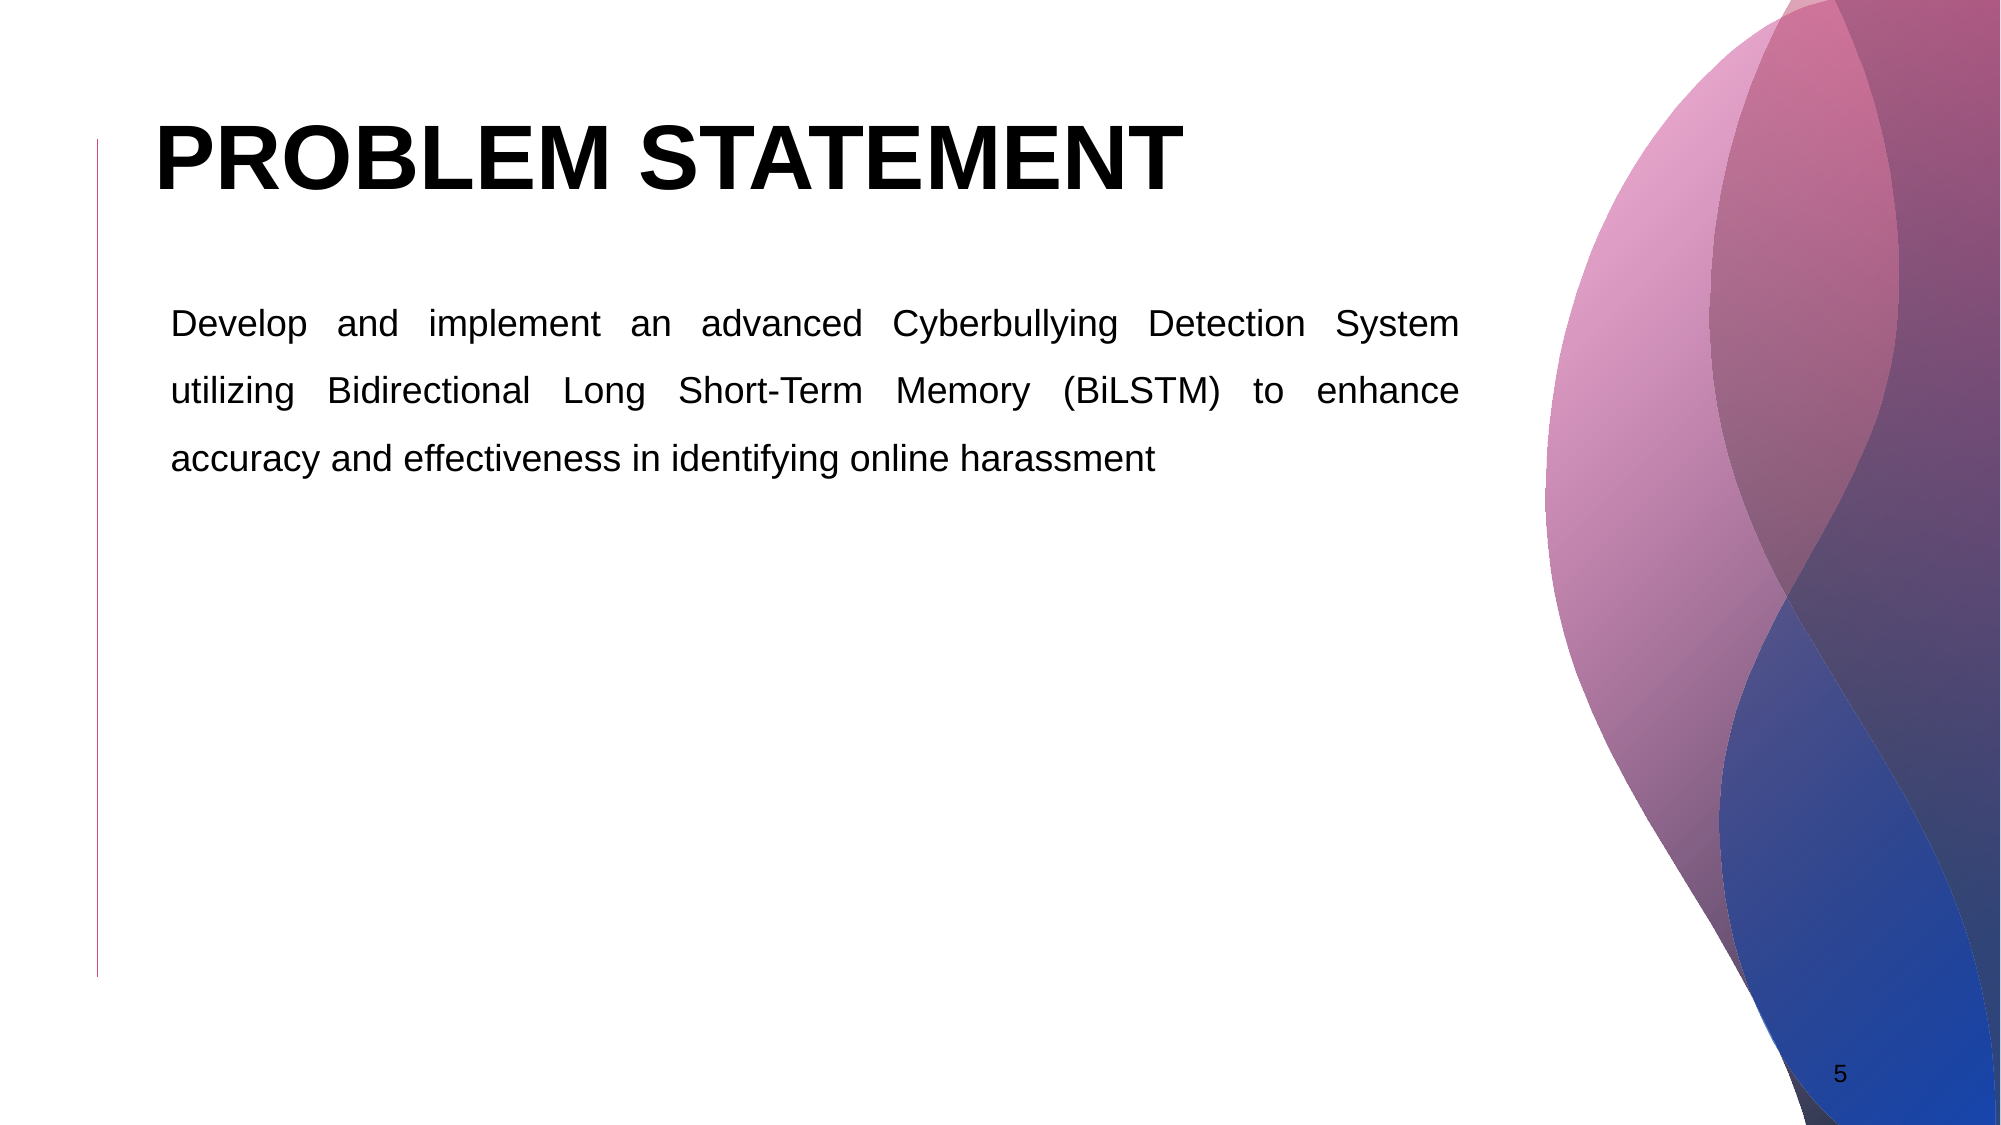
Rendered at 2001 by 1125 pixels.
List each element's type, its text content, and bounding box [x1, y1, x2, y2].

slide_number 5 [1412, 1042, 1863, 1103]
text_box Develop and implement an advanced Cyberbullying Detection System utilizing Bidirectional Long Short-Term Memory (BiLSTM) to enhance accuracy and effectiveness in identifying online harassment [155, 269, 1475, 487]
title PROBLEM STATEMENT [139, 77, 1596, 242]
